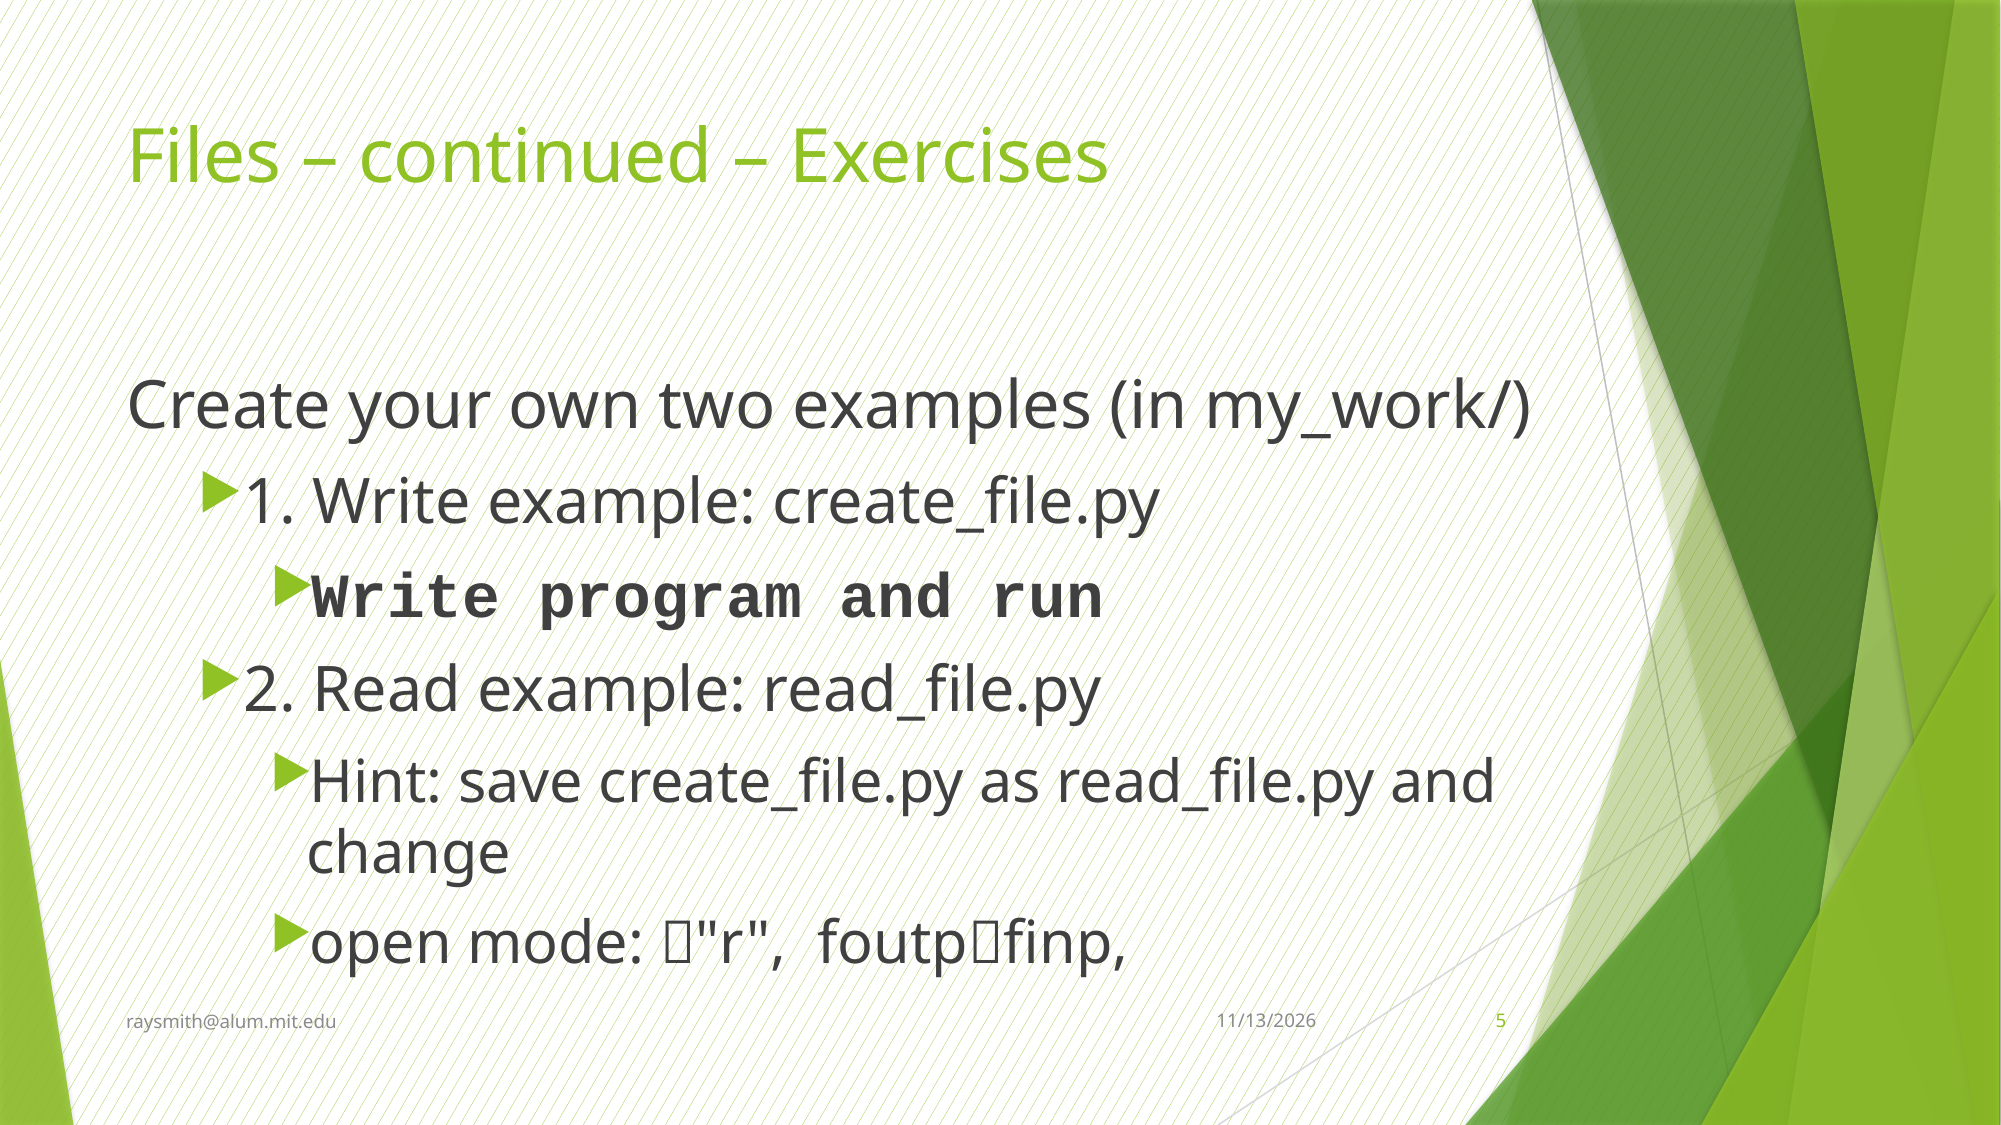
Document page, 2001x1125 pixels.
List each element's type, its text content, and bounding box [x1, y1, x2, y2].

footer raysmith@alum.mit.edu [111, 991, 1145, 1051]
title Files – continued – Exercises [111, 99, 1522, 317]
slide_number 5 [1409, 991, 1522, 1051]
list Create your own two examples (in my_work/) 1. Write example: create_file.py Write program and run 2. Read example: read_file.py Hint: save create_file.py as read_file.py and change open mode: "r", foutpfinp, [111, 354, 1722, 992]
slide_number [1181, 991, 1332, 1051]
